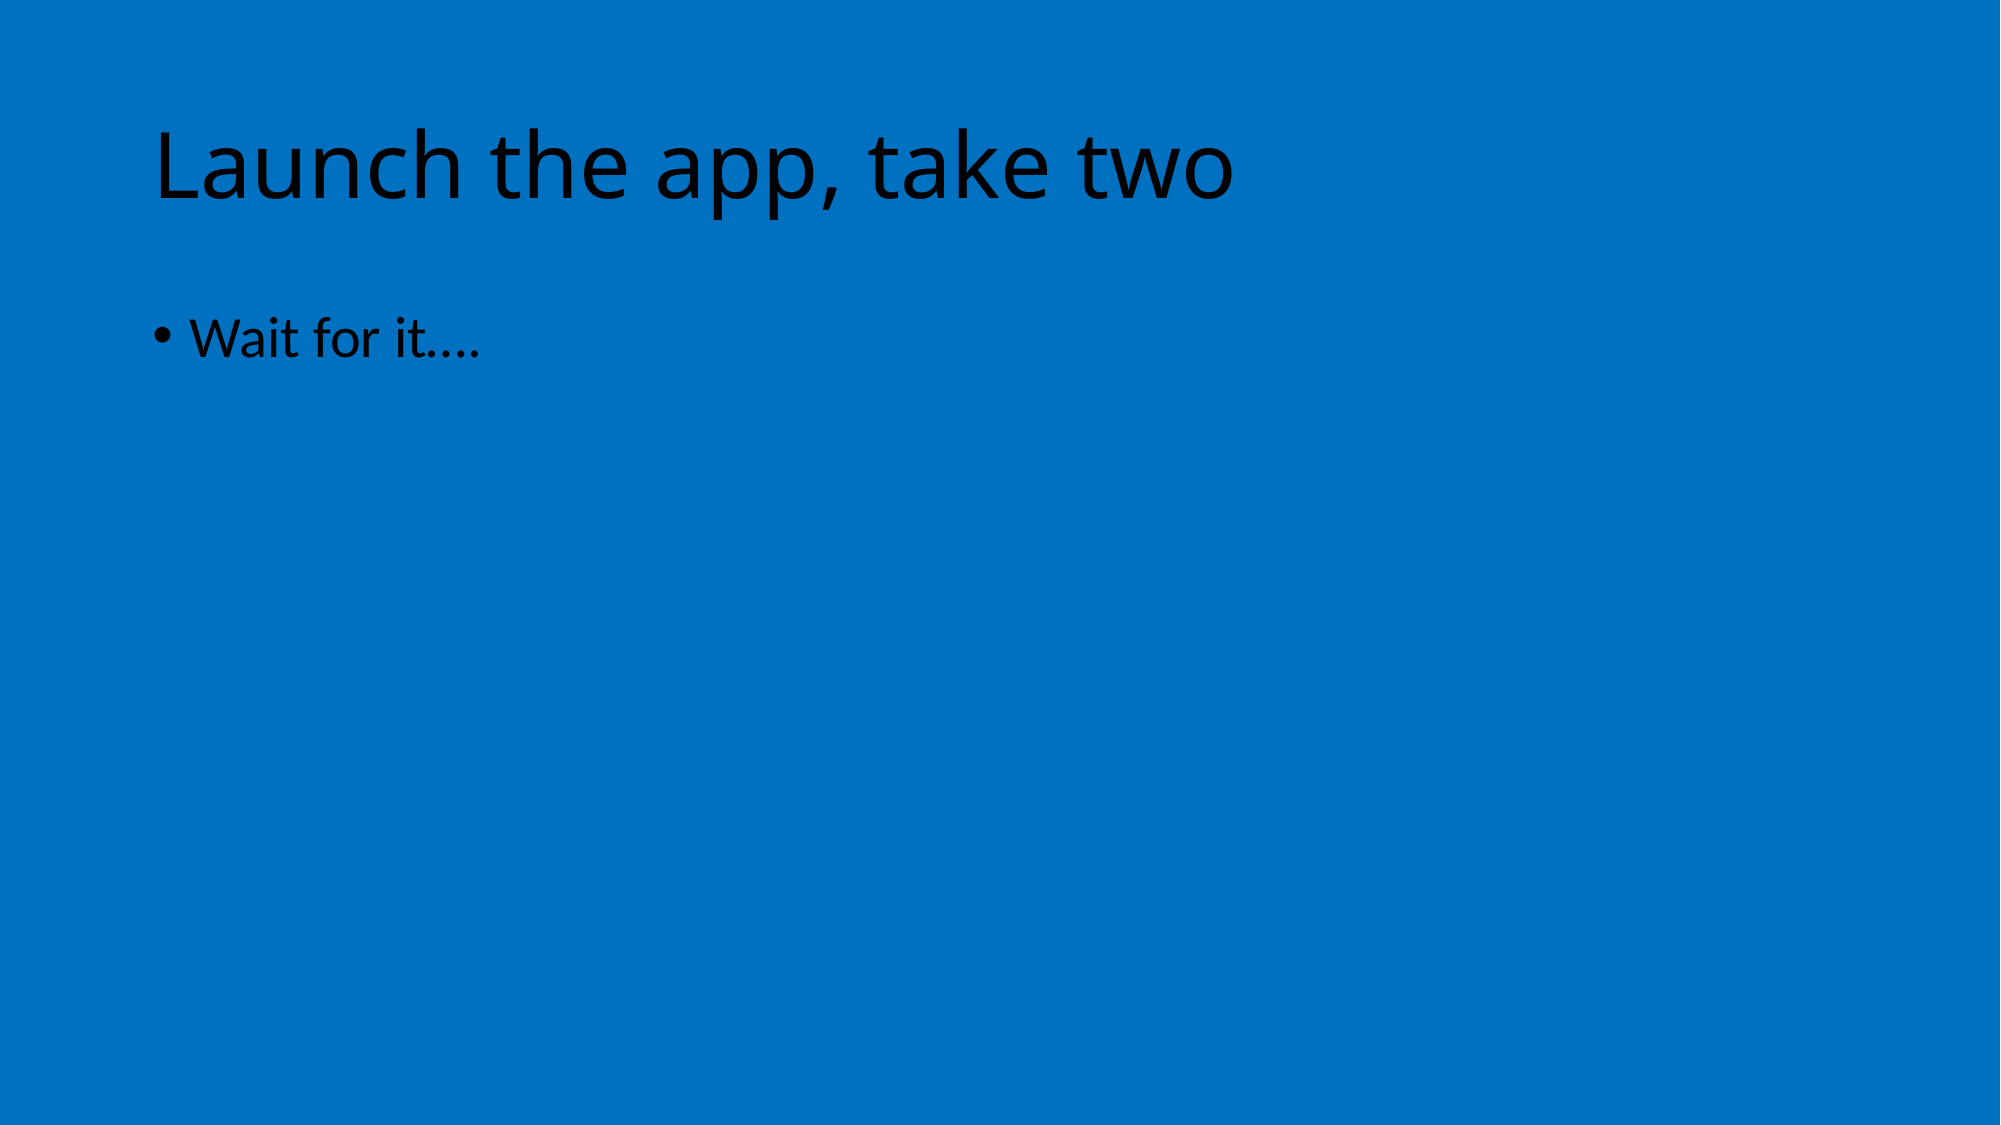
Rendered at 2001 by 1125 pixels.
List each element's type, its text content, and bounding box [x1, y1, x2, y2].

title Launch the app, take two [137, 59, 1863, 278]
list Wait for it…. [137, 299, 1863, 1014]
